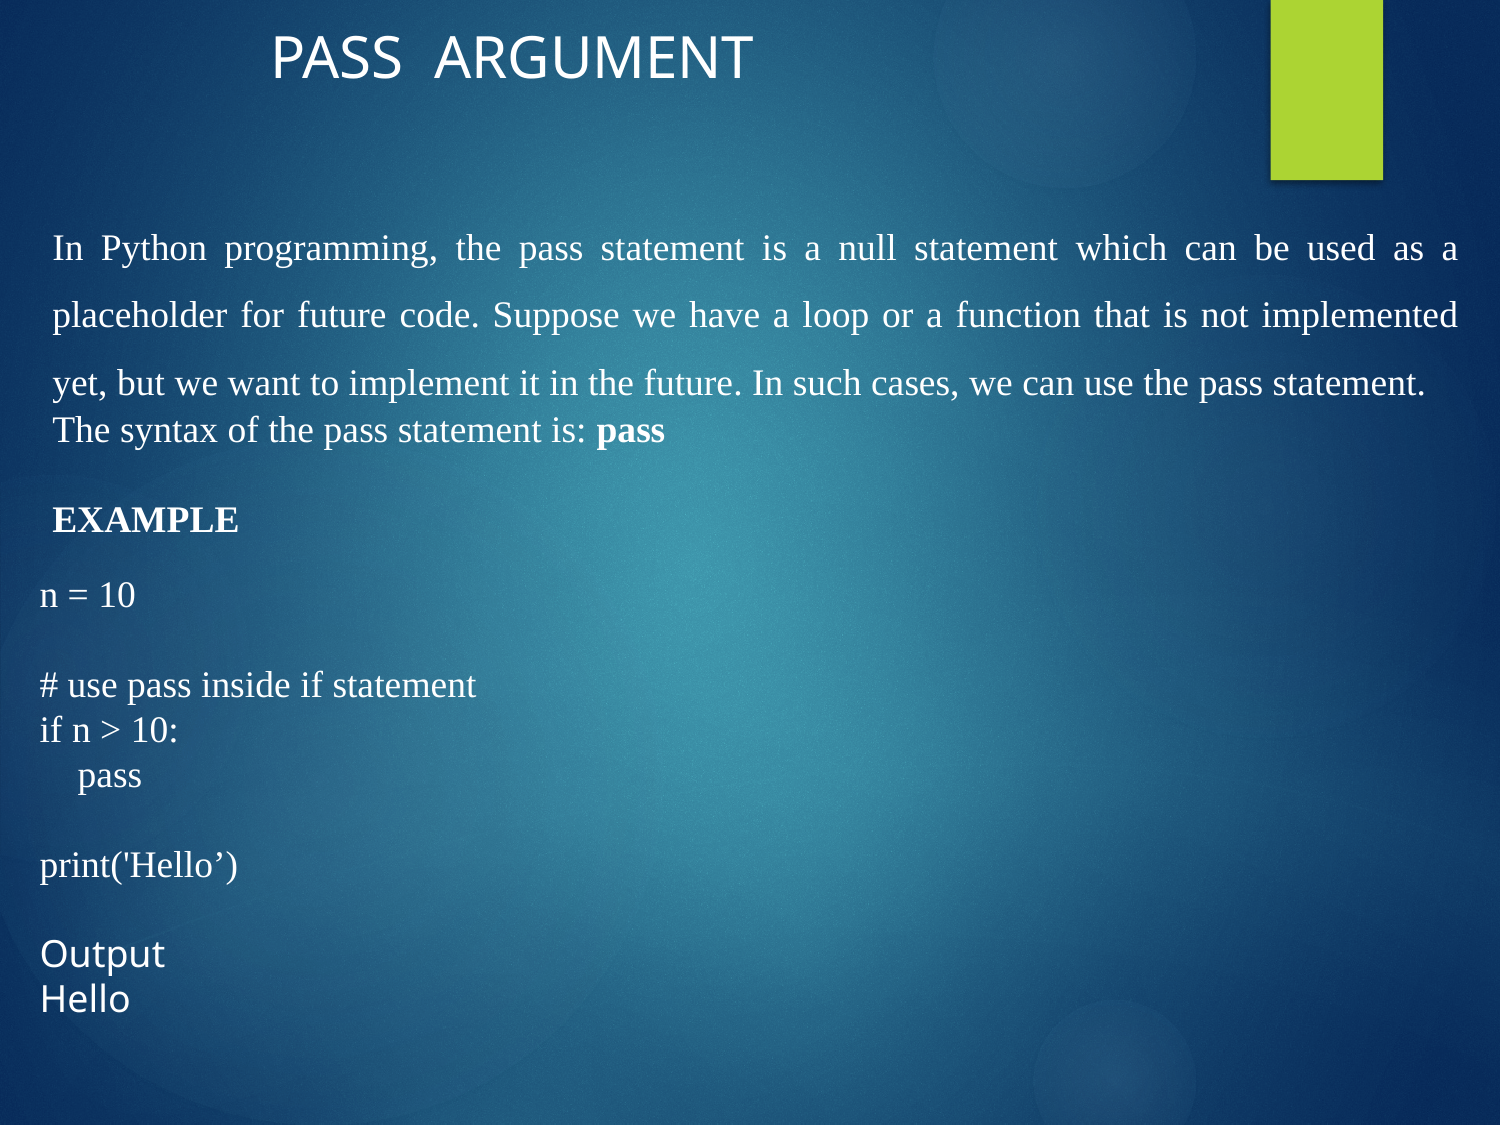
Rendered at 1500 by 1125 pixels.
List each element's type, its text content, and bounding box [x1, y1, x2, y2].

text_box PASS ARGUMENT [0, 12, 938, 98]
text_box The syntax of the pass statement is: pass EXAMPLE [37, 352, 800, 548]
text_box In Python programming, the pass statement is a null statement which can be used as a placeholder for future code. Suppose we have a loop or a function that is not implemented yet, but we want to implement it in the future. In such cases, we can use the pass statement. [37, 102, 1475, 410]
text_box n = 10 # use pass inside if statement if n > 10: pass print('Hello’) Output Hello [24, 562, 787, 1028]
